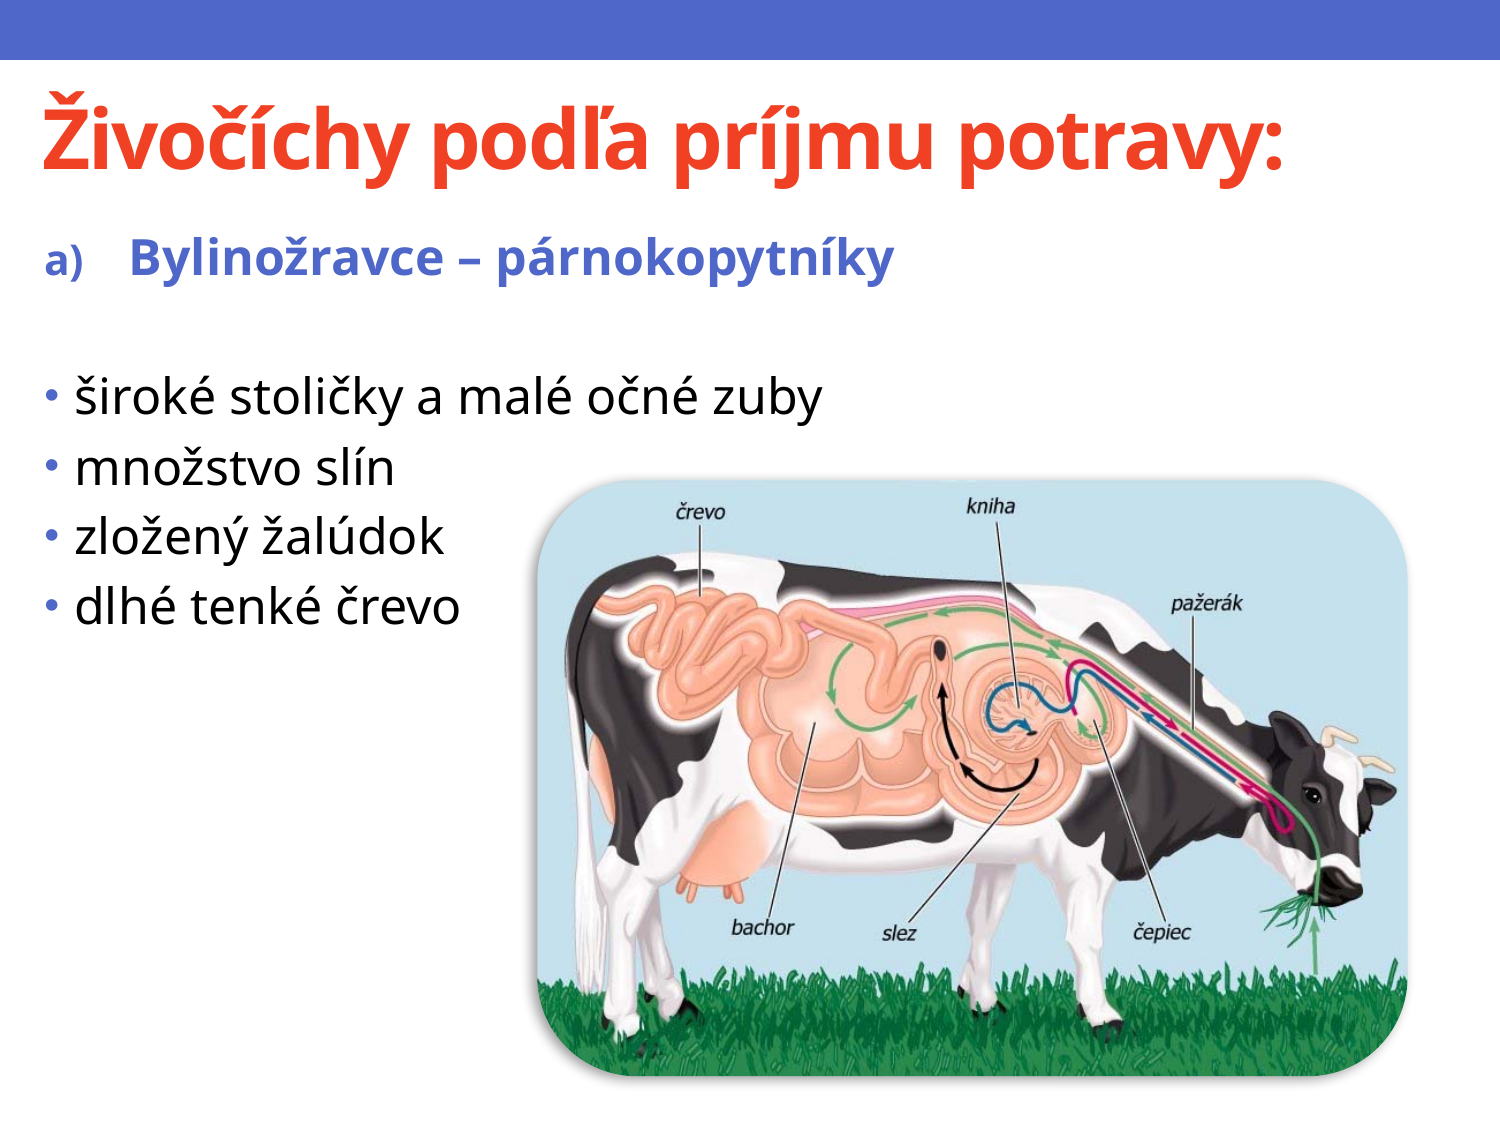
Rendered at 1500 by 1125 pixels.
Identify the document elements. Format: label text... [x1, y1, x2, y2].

picture [537, 479, 1408, 1077]
title Živočíchy podľa príjmu potravy: [27, 54, 1453, 218]
list Bylinožravce – párnokopytníky široké stoličky a malé očné zuby množstvo slín zložený žalúdok dlhé tenké črevo [29, 217, 1380, 1018]
